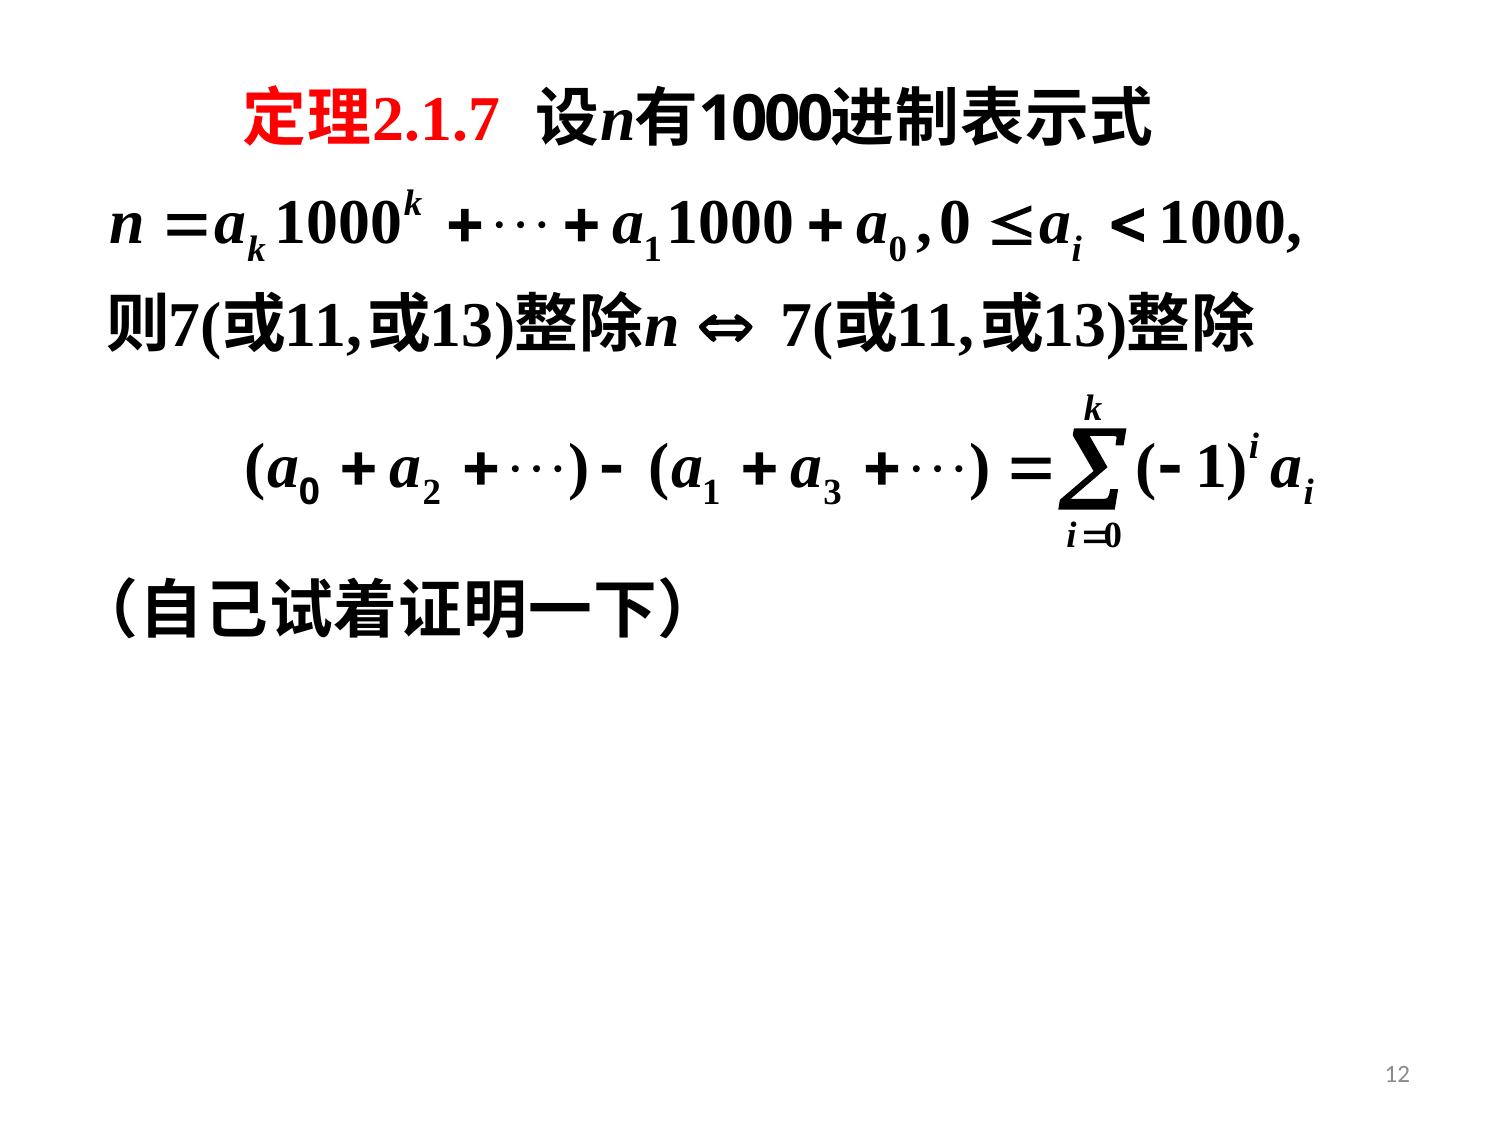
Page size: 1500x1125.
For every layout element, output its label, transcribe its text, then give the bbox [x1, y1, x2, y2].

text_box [99, 74, 1335, 655]
slide_number 12 [1074, 1042, 1425, 1103]
